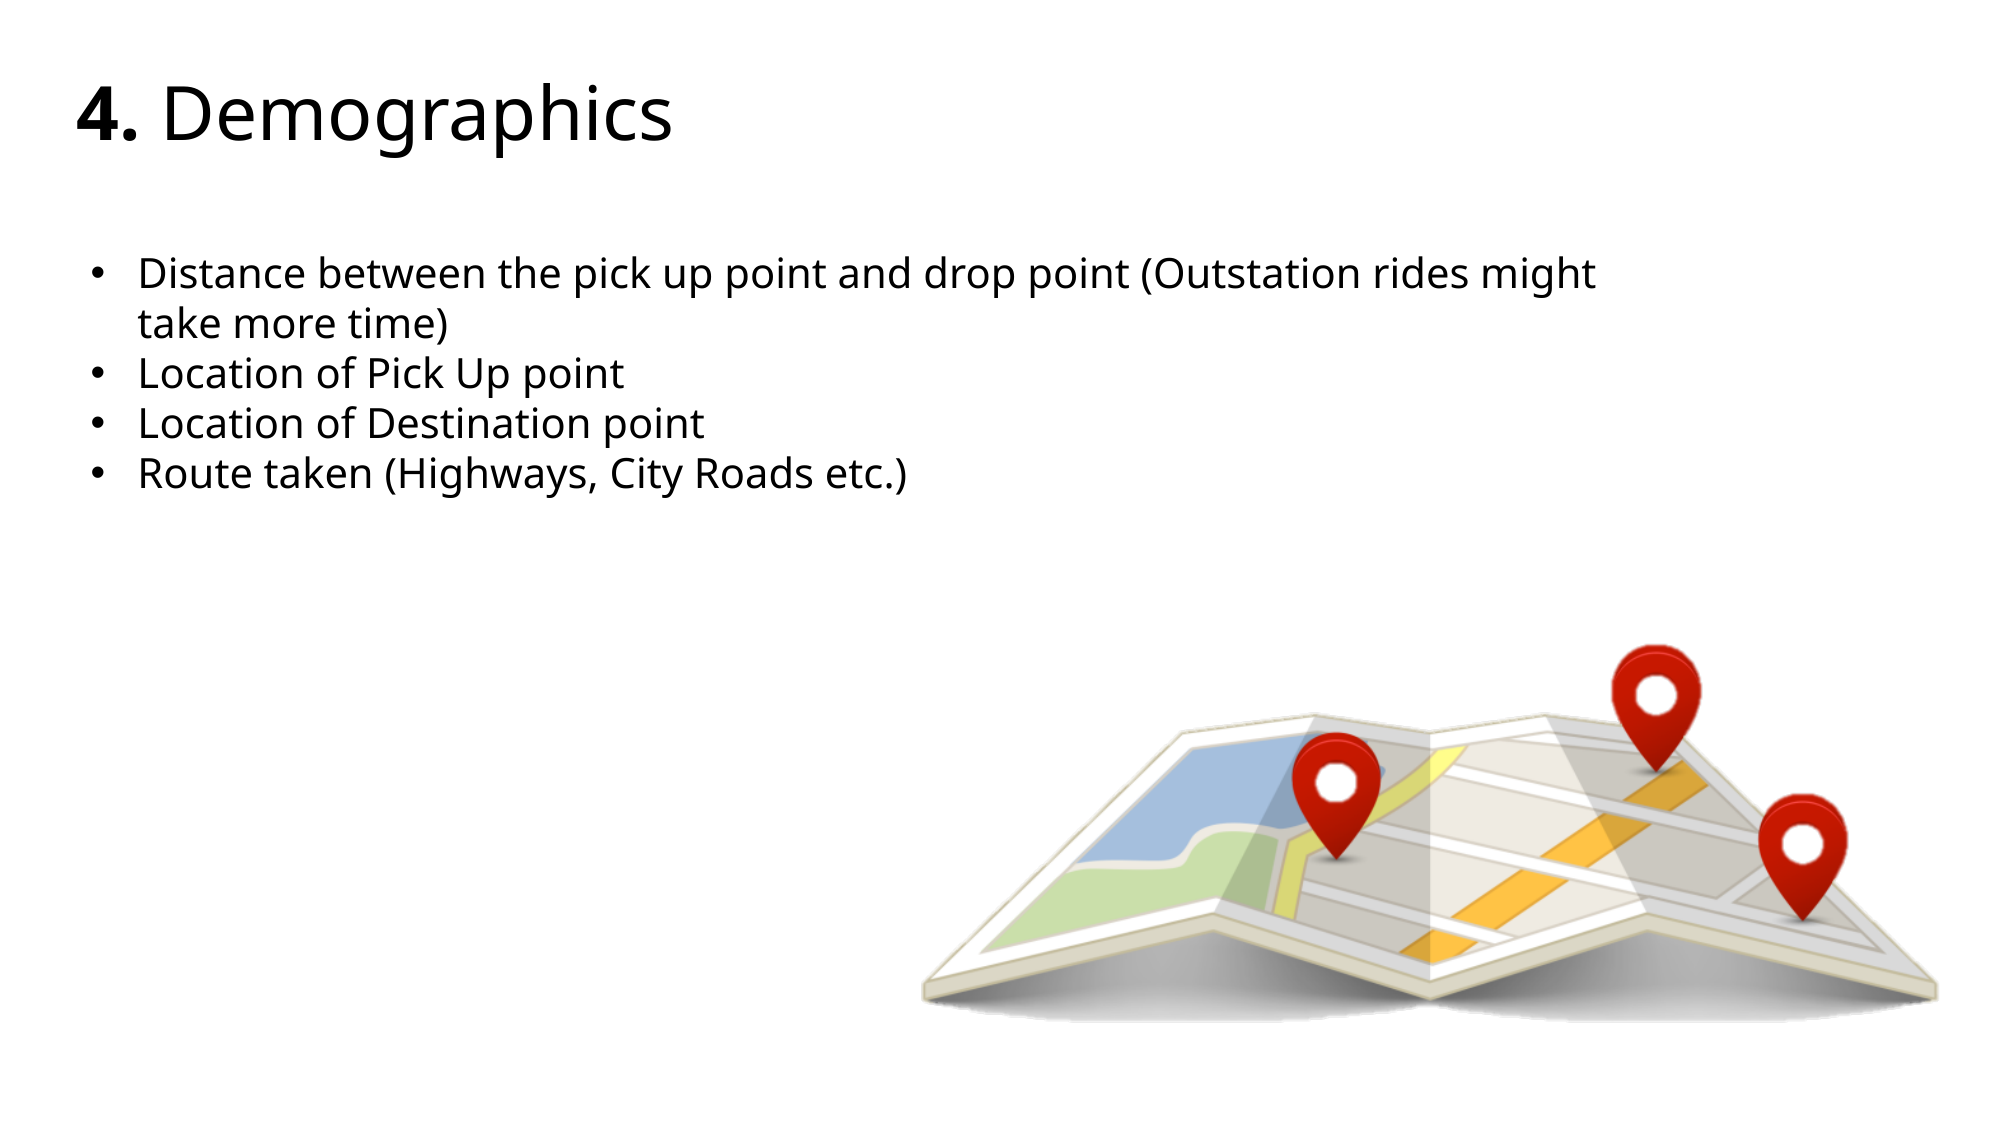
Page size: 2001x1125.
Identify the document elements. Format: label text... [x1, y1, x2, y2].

text_box 4. Demographics [61, 57, 690, 343]
text_box Distance between the pick up point and drop point (Outstation rides might take more time) Location of Pick Up point Location of Destination point Route taken (Highways, City Roads etc.) [75, 239, 1646, 555]
picture [882, 593, 1976, 1090]
